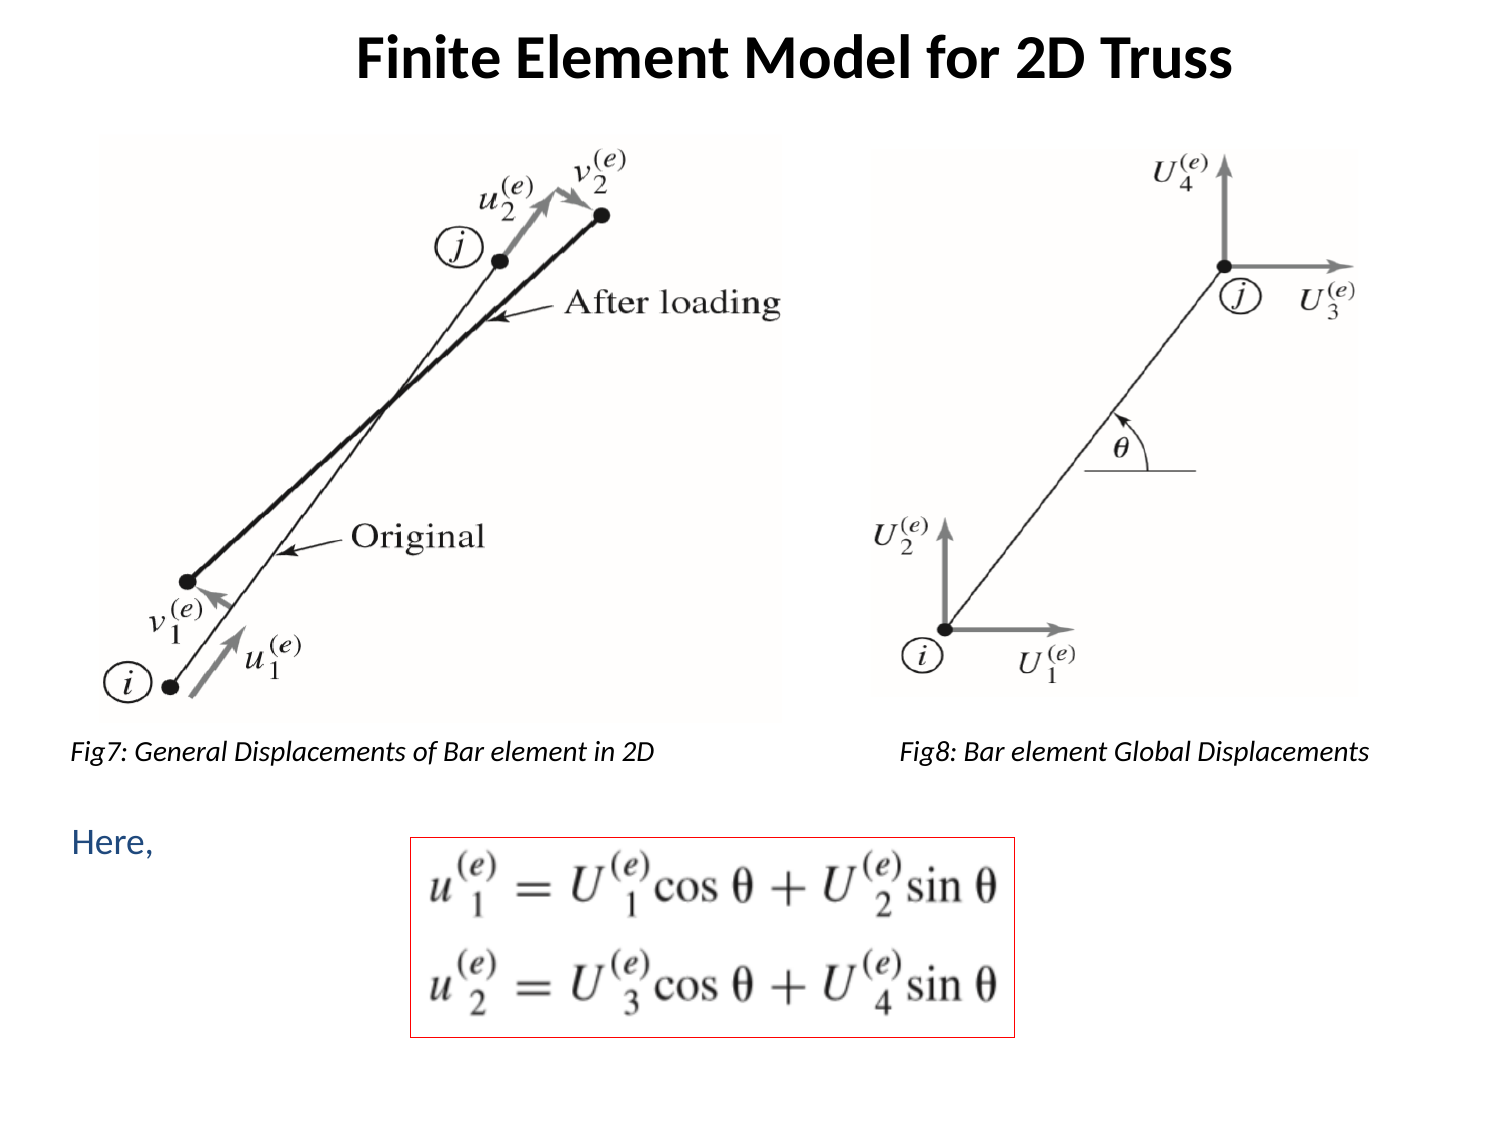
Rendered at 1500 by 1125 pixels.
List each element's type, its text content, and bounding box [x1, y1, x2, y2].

picture [99, 123, 797, 723]
text_box Fig7: General Displacements of Bar element in 2D [55, 724, 671, 775]
text_box Here, [56, 809, 170, 870]
text_box Finite Element Model for 2D Truss [341, 9, 1250, 99]
picture [409, 837, 1016, 1038]
picture [849, 149, 1440, 697]
text_box Fig8: Bar element Global Displacements [884, 724, 1386, 775]
